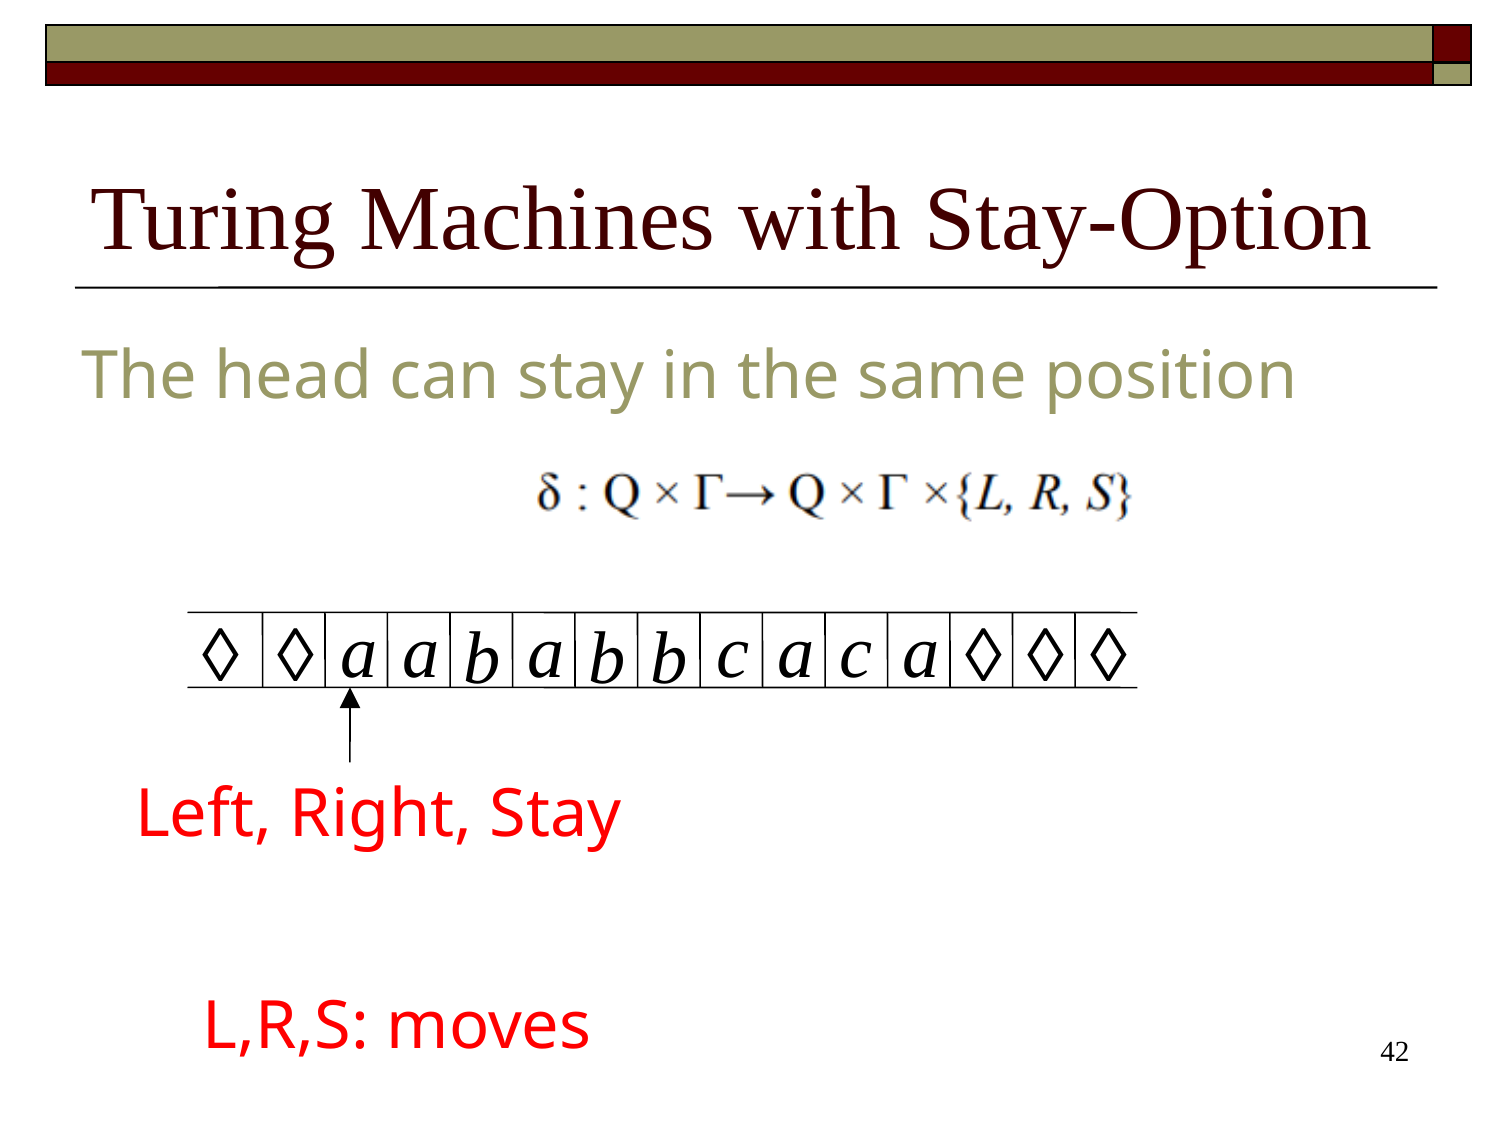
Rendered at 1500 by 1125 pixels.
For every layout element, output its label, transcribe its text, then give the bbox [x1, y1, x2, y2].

text_box Left, Right, Stay [120, 762, 638, 858]
text_box [339, 693, 361, 762]
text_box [462, 624, 505, 690]
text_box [274, 624, 317, 686]
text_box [524, 637, 569, 684]
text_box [399, 637, 444, 684]
text_box The head can stay in the same position [66, 324, 1314, 420]
slide_number 42 [1112, 1024, 1426, 1101]
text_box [837, 637, 877, 684]
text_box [649, 624, 692, 690]
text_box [1087, 624, 1130, 686]
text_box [899, 637, 944, 684]
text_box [962, 624, 1005, 686]
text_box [774, 637, 819, 684]
title Turing Machines with Stay-Option [74, 87, 1426, 276]
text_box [337, 637, 382, 684]
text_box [714, 637, 755, 684]
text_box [587, 624, 630, 690]
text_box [199, 624, 242, 686]
text_box L,R,S: moves [187, 974, 608, 1070]
picture [498, 439, 1163, 563]
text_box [1024, 624, 1067, 686]
